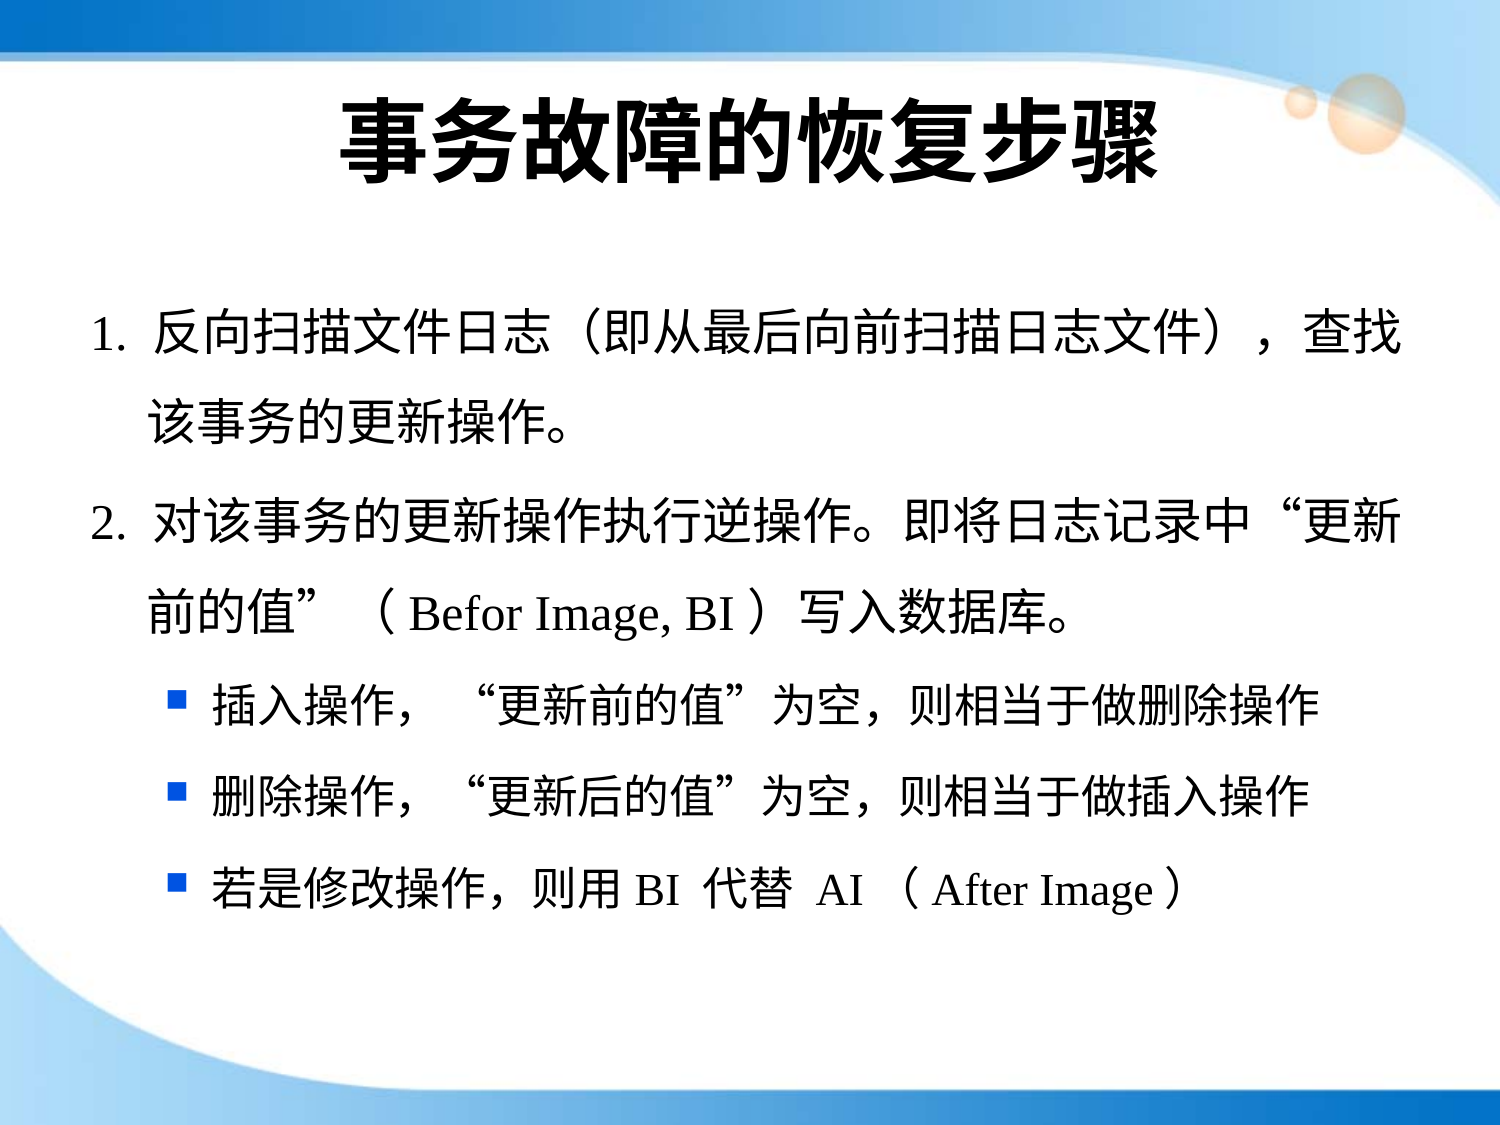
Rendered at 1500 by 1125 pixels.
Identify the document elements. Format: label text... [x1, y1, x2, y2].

title 事务故障的恢复步骤 [75, 45, 1425, 233]
picture [0, 0, 1500, 1125]
list 1. 反向扫描文件日志（即从最后向前扫描日志文件），查找该事务的更新操作。 2. 对该事务的更新操作执行逆操作。即将日志记录中“更新前的值”（Befor Image, BI）写入数据库。 插入操作， “更新前的值”为空，则相当于做删除操作 删除操作，“更新后的值”为空，则相当于做插入操作 若是修改操作，则用BI 代替 AI（After Image） [74, 262, 1426, 1006]
